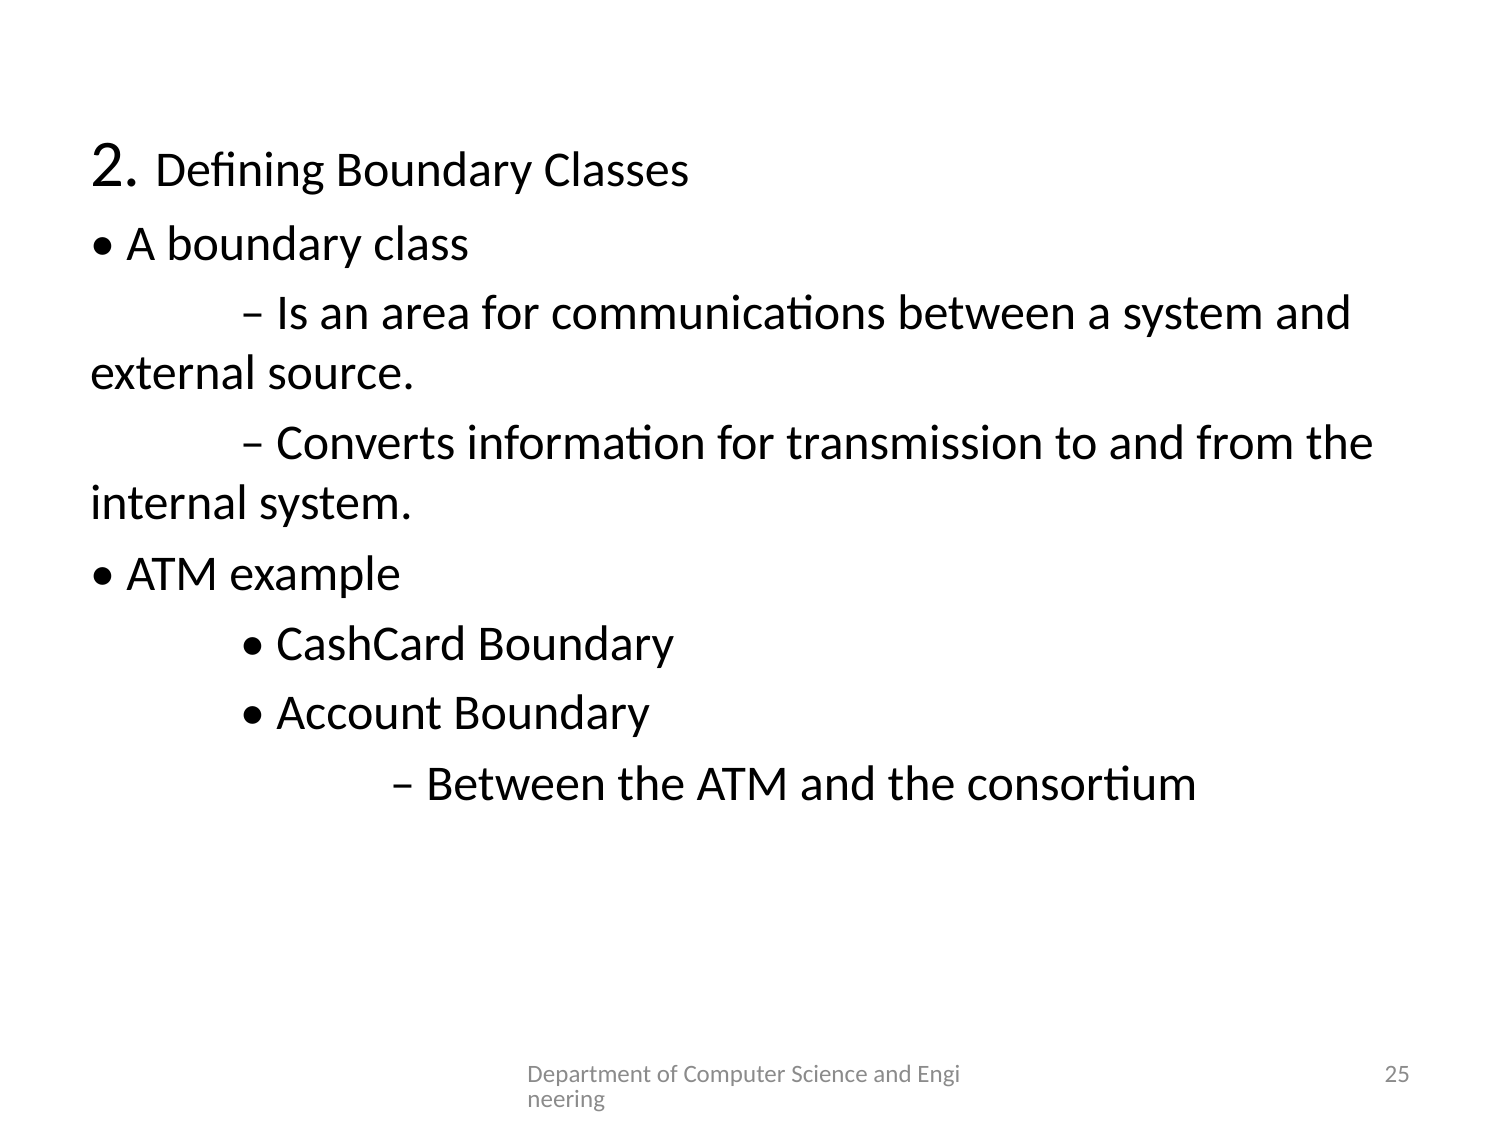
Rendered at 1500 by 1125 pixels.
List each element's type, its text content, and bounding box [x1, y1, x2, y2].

footer Department of Computer Science and Engineering [512, 1042, 988, 1103]
list 2. Defining Boundary Classes • A boundary class – Is an area for communications between a system and external source. – Converts information for transmission to and from the internal system. • ATM example • CashCard Boundary • Account Boundary – Between the ATM and the consortium [75, 112, 1425, 1005]
slide_number 25 [1074, 1042, 1425, 1103]
